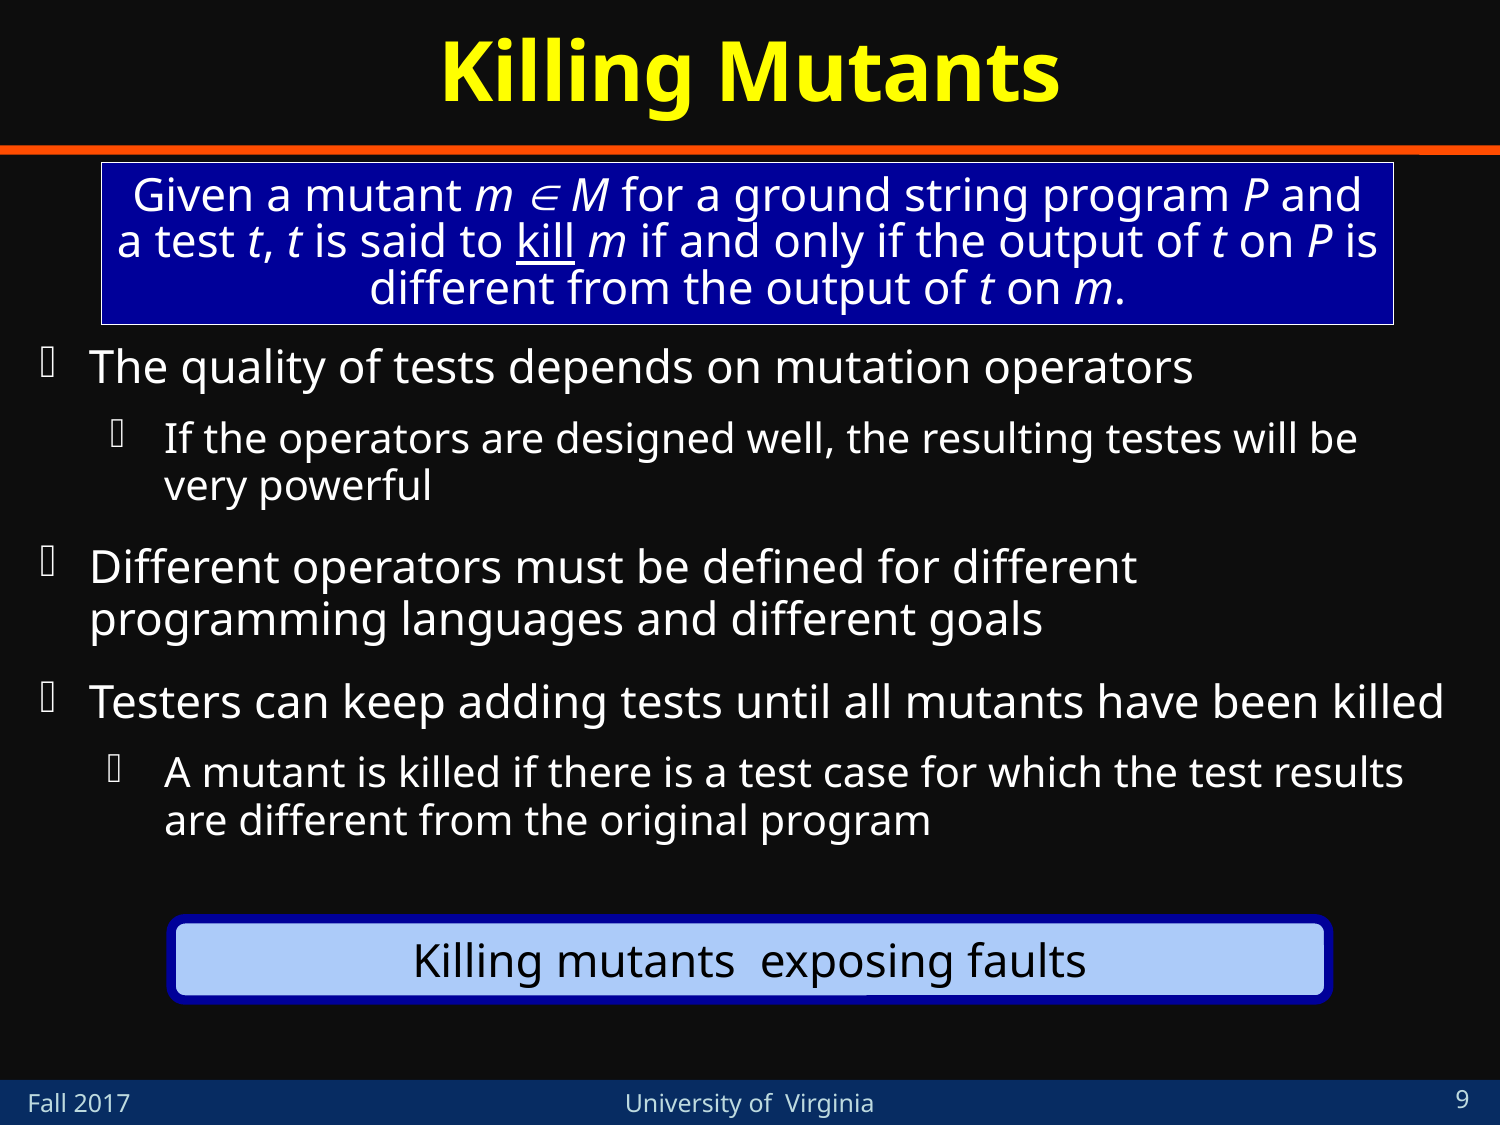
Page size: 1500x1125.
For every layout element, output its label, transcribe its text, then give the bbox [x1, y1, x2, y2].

text_box Given a mutant m  M for a ground string program P and a test t, t is said to kill m if and only if the output of t on P is different from the output of t on m. [101, 162, 1394, 325]
list The quality of tests depends on mutation operators If the operators are designed well, the resulting testes will be very powerful Different operators must be defined for different programming languages and different goals Testers can keep adding tests until all mutants have been killed A mutant is killed if there is a test case for which the test results are different from the original program [24, 334, 1463, 957]
title Killing Mutants [0, 0, 1500, 150]
